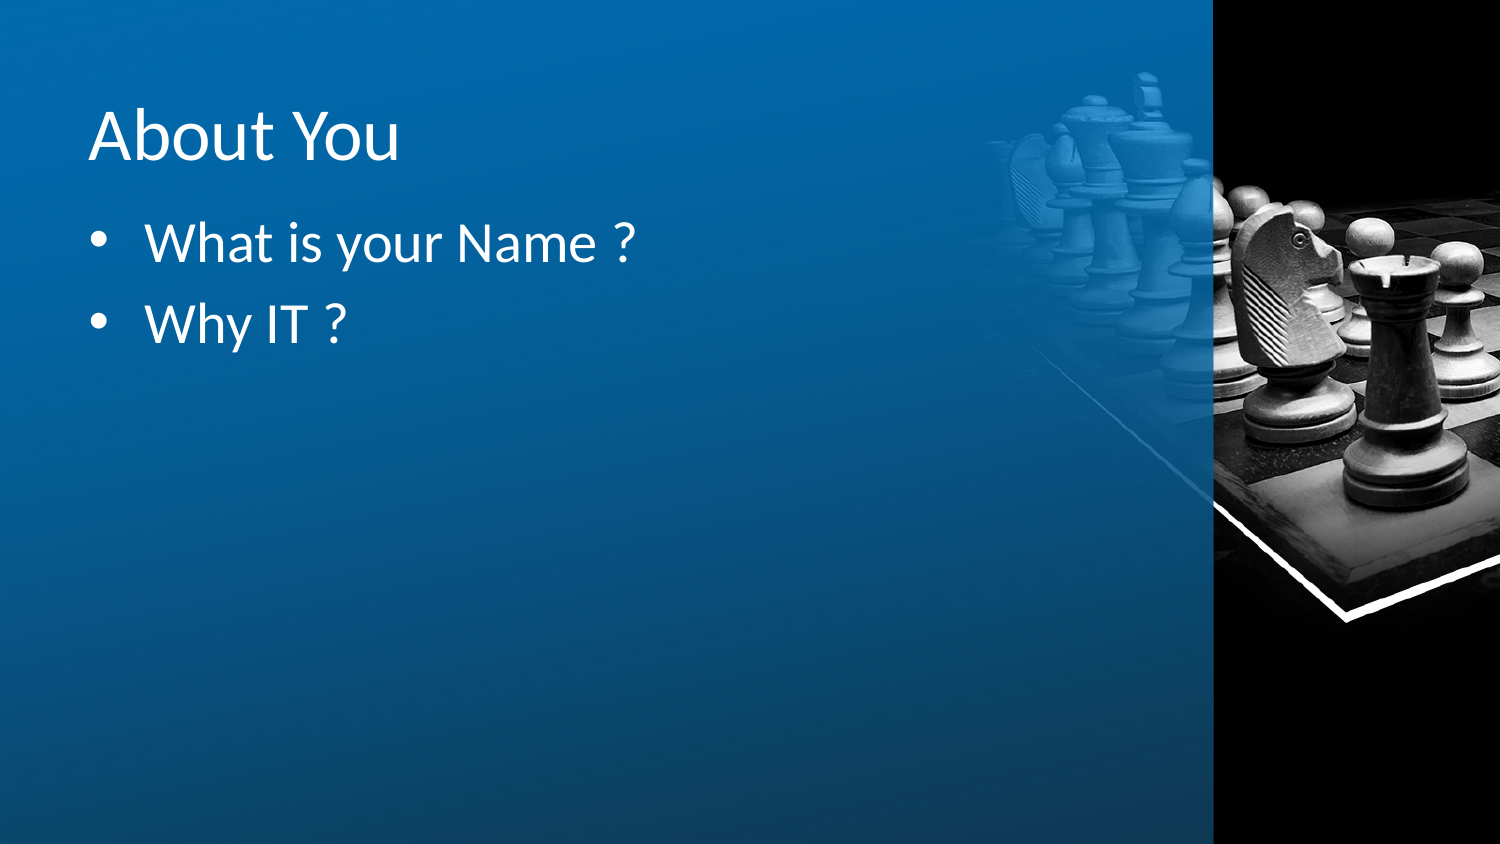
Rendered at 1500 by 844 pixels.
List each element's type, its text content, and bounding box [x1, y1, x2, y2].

list What is your Name ? Why IT ? [73, 196, 1126, 773]
title About You [73, 71, 1126, 191]
picture [0, 0, 1500, 844]
